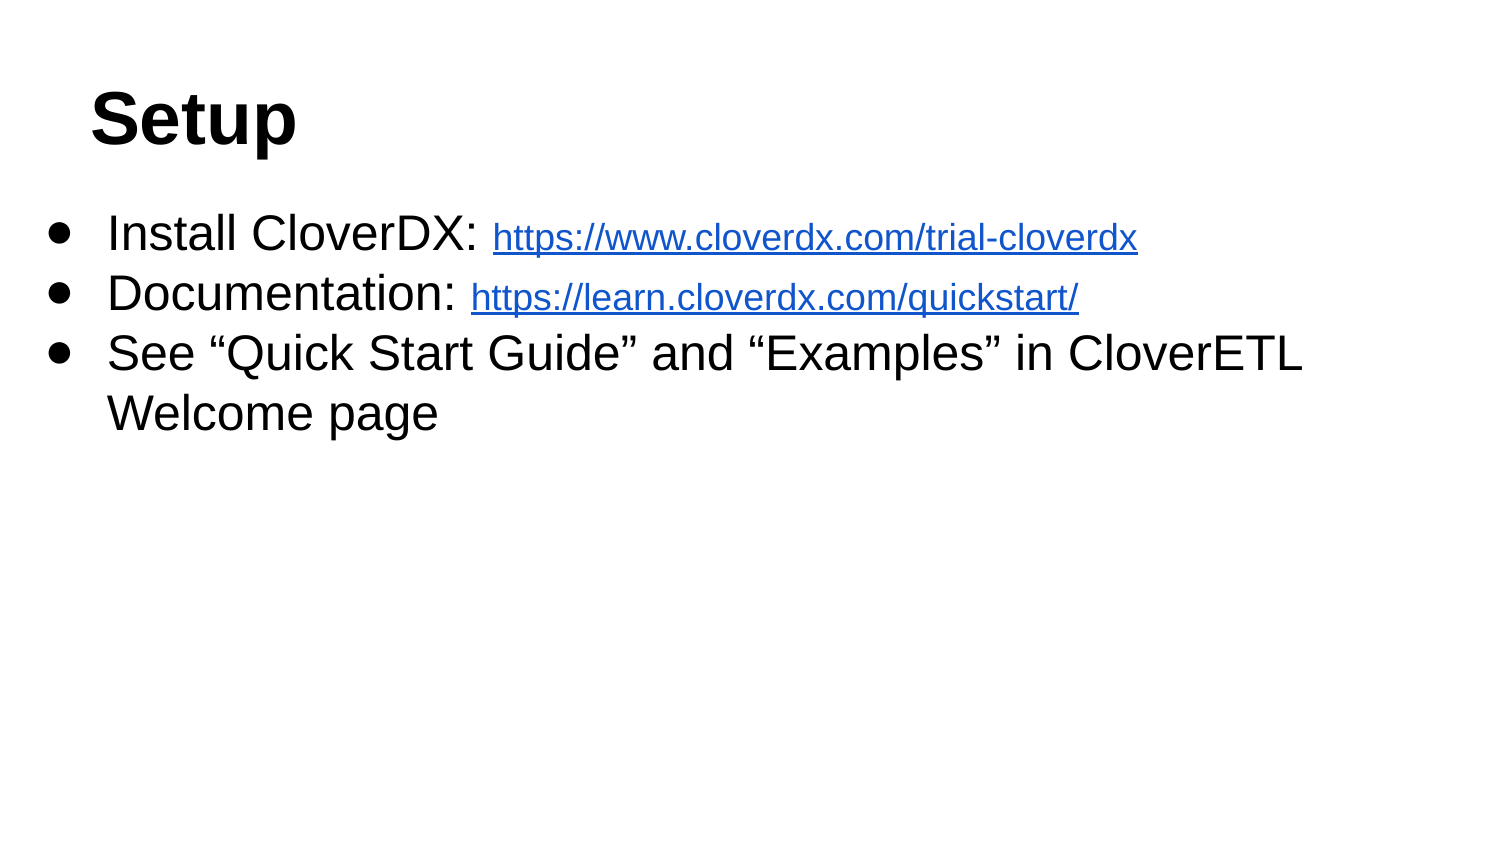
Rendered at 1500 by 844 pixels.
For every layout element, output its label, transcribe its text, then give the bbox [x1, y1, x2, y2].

title Setup [75, 33, 1425, 175]
list Install CloverDX: https://www.cloverdx.com/trial-cloverdx Documentation: https://learn.cloverdx.com/quickstart/ See “Quick Start Guide” and “Examples” in CloverETL Welcome page [16, 185, 1500, 818]
